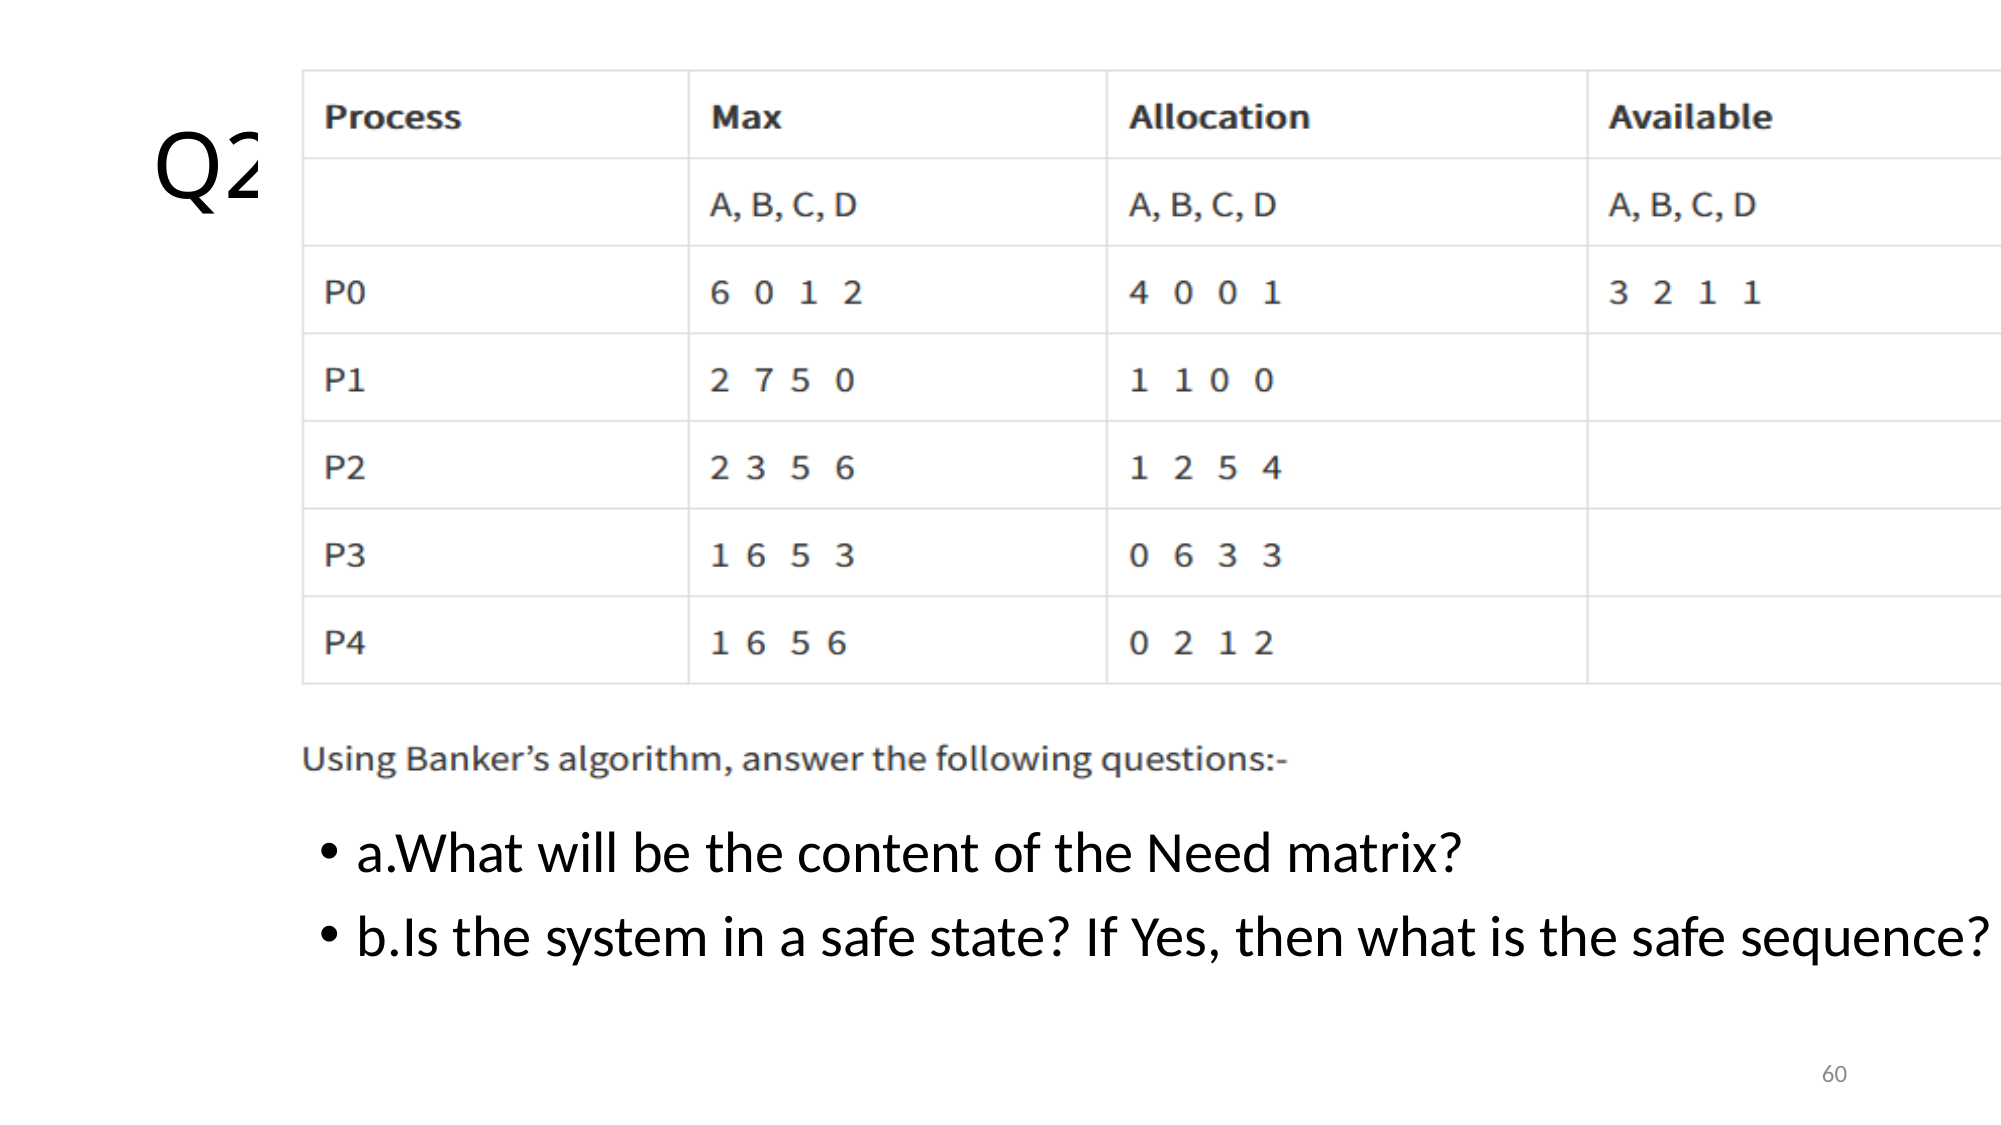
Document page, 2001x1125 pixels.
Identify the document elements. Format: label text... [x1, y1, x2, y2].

title Q2 [137, 59, 258, 278]
slide_number 60 [1412, 1042, 1863, 1103]
picture [258, 45, 2001, 786]
list a.What will be the content of the Need matrix? b.Is the system in a safe state? If Yes, then what is the safe sequence? [304, 814, 2000, 1125]
